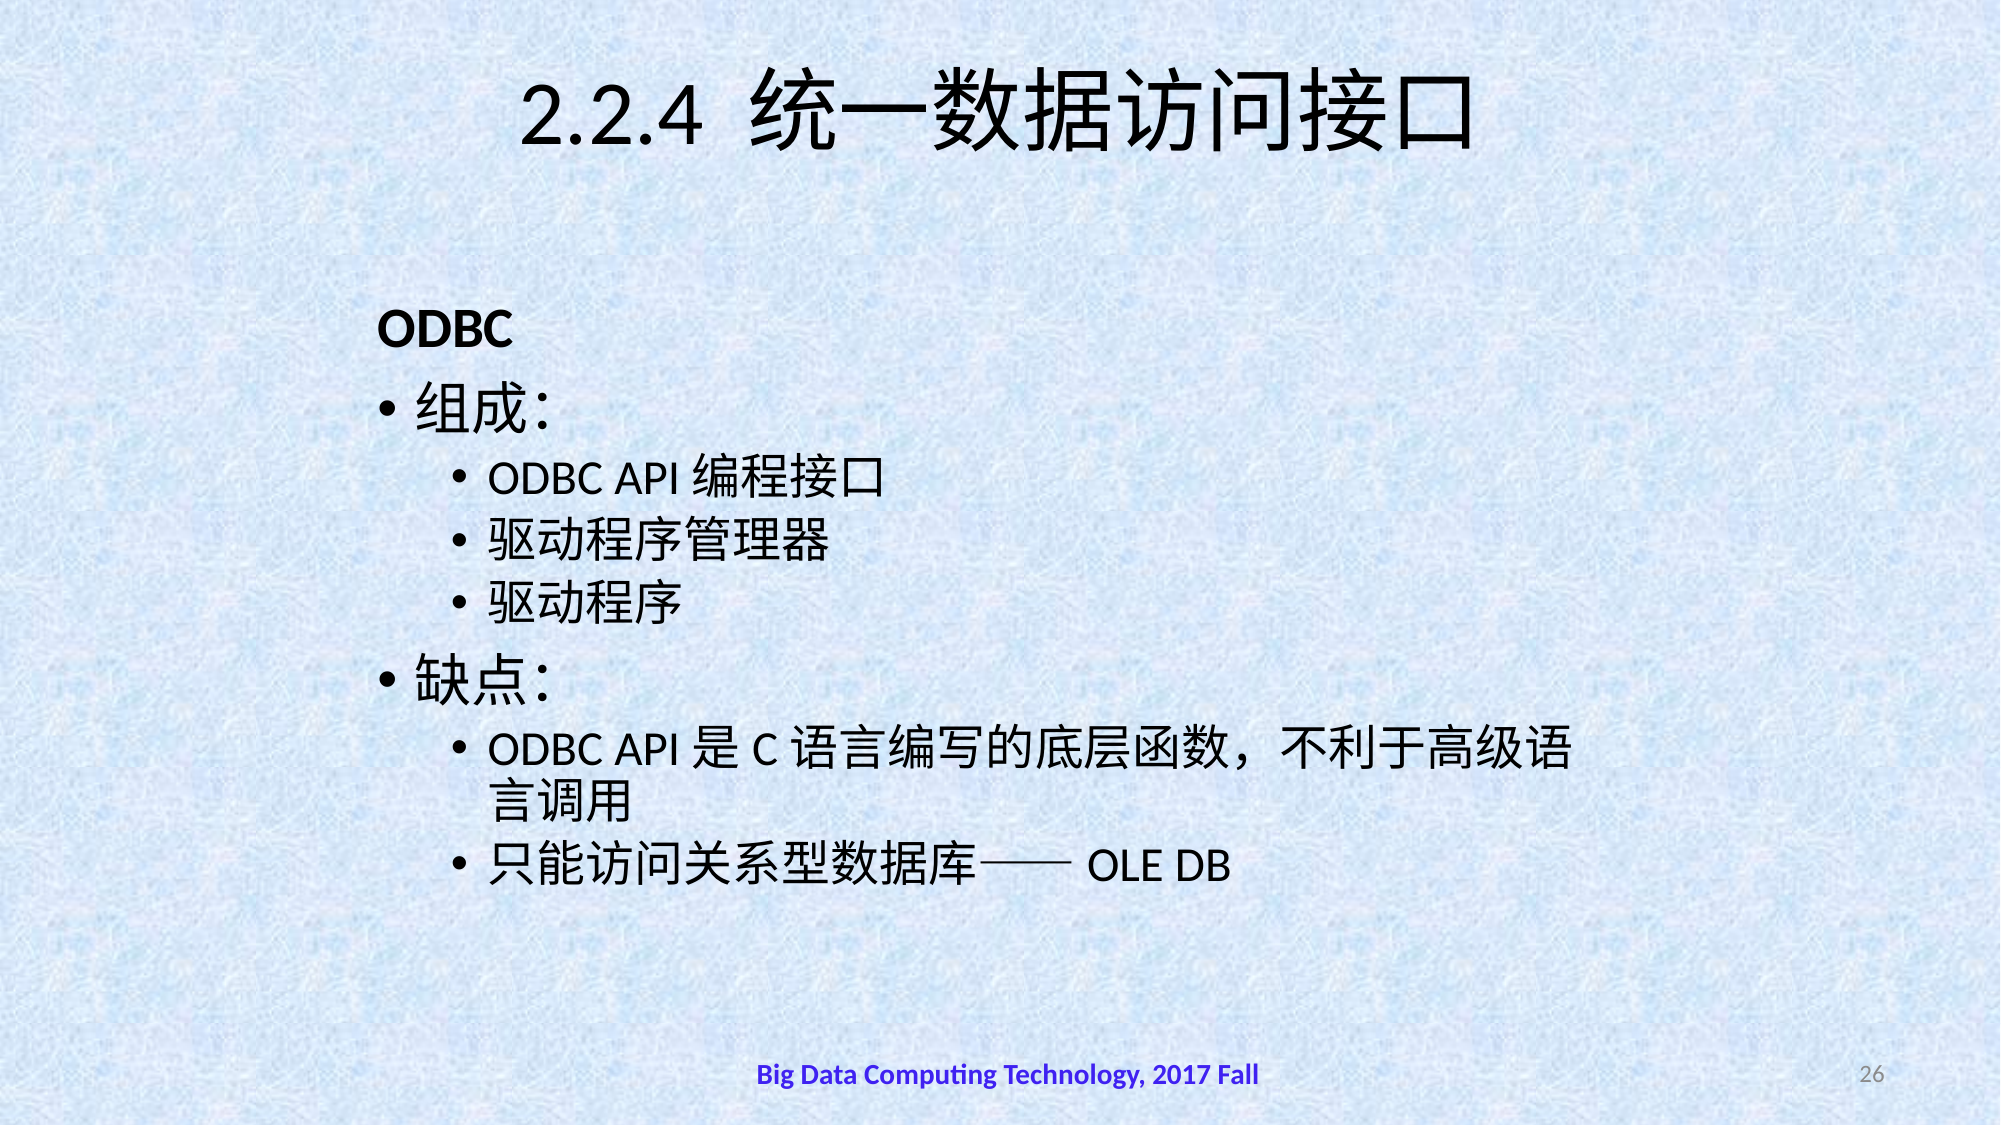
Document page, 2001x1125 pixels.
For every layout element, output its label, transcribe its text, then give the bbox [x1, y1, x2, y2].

picture [0, 0, 2001, 1125]
slide_number 26 [1433, 1042, 1900, 1103]
title 2.2.4 统一数据访问接口 [99, 45, 1900, 233]
text_box ODBC 组成： ODBC API编程接口 驱动程序管理器 驱动程序 缺点： ODBC API是C语言编写的底层函数，不利于高级语言调用 只能访问关系型数据库——OLE DB [362, 291, 1638, 900]
footer Big Data Computing Technology, 2017 Fall [633, 1042, 1384, 1103]
